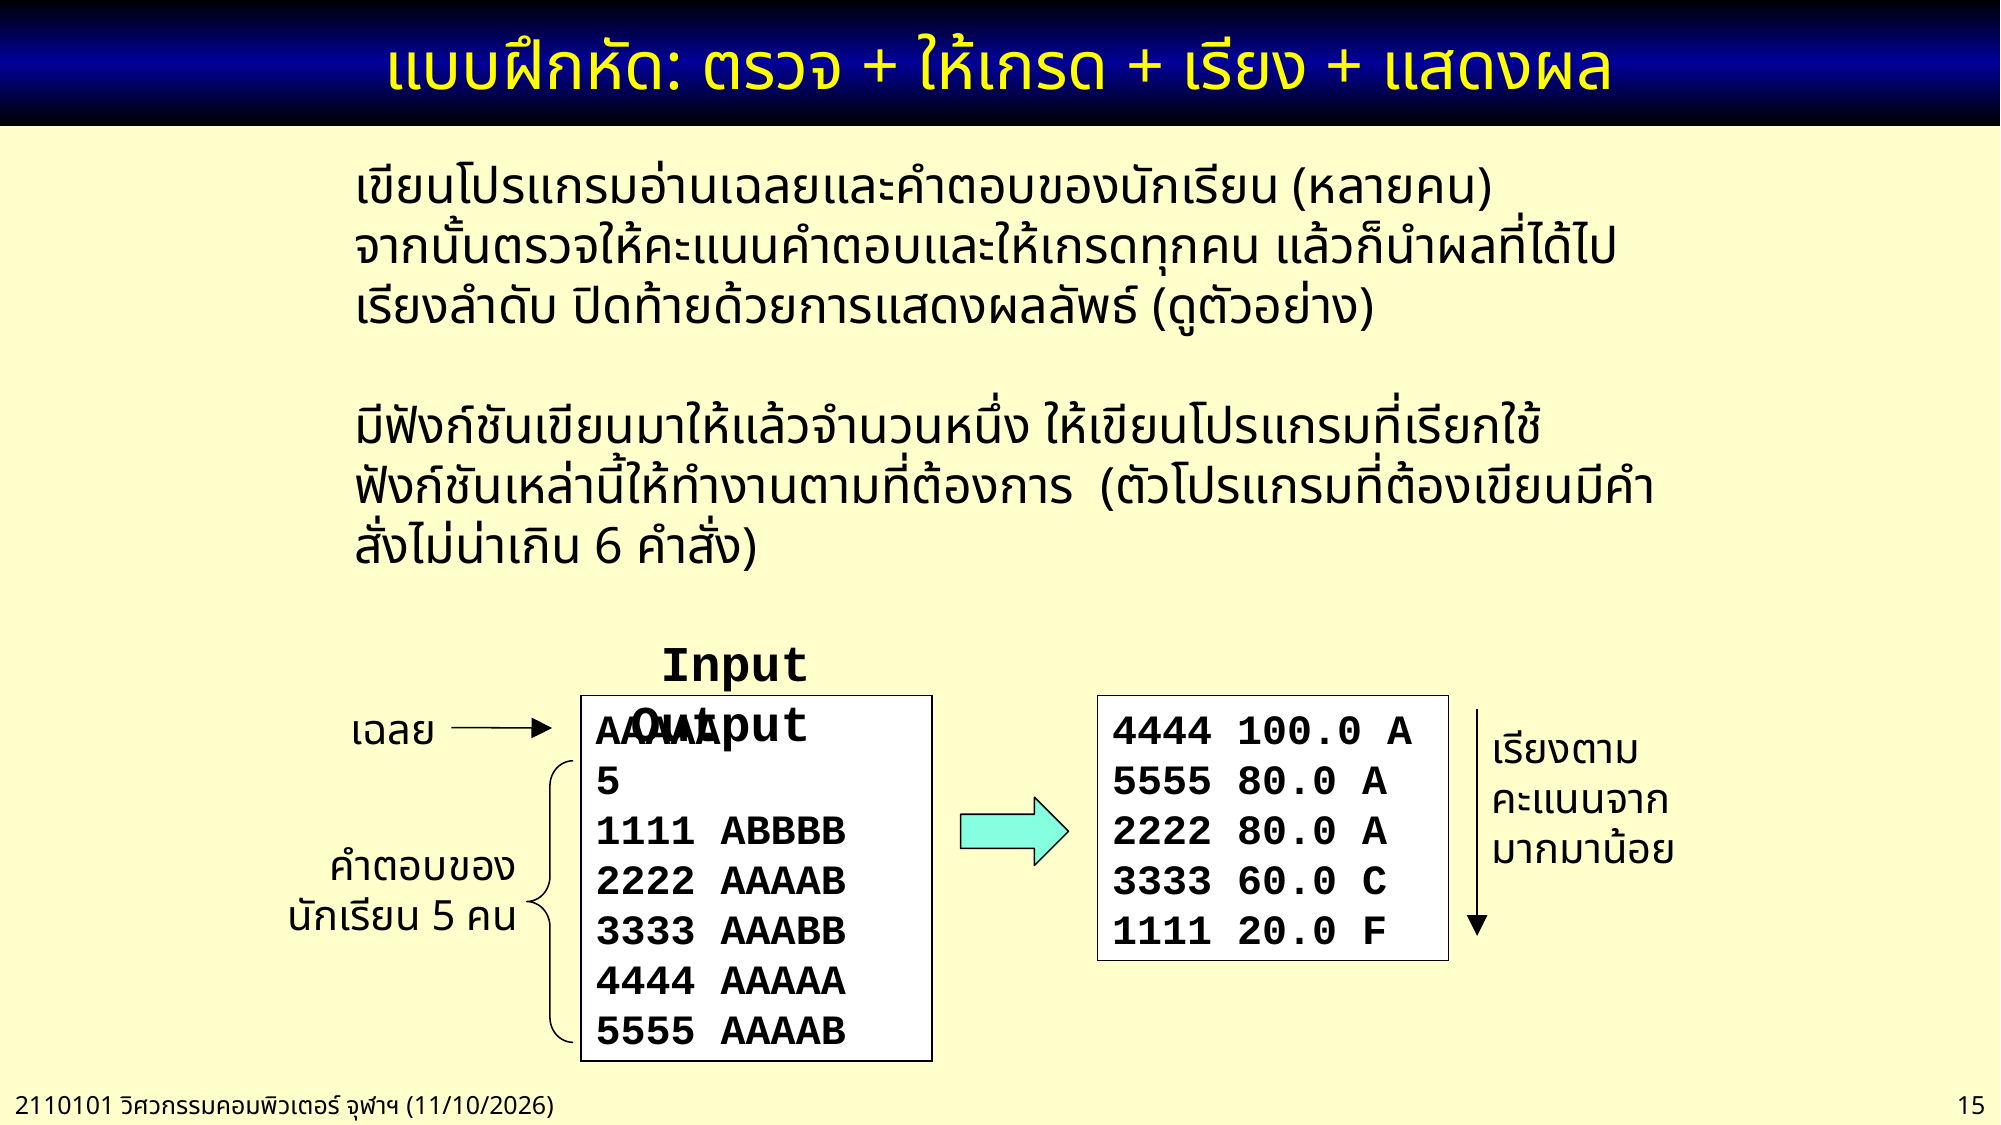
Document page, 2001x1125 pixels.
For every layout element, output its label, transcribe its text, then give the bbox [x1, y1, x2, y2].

text_box เฉลย [336, 695, 452, 760]
text_box AAAAA 5 1111 ABBBB 2222 AAAAB 3333 AAABB 4444 AAAAA 5555 AAAAB [580, 695, 932, 1061]
text_box คำตอบของ นักเรียน 5 คน [272, 831, 533, 947]
text_box [526, 760, 574, 1043]
title แบบฝึกหัด: ตรวจ + ให้เกรด + เรียง + แสดงผล [0, 0, 2000, 126]
text_box เขียนโปรแกรมอ่านเฉลยและคำตอบของนักเรียน (หลายคน) จากนั้นตรวจให้คะแนนคำตอบและให้เกรดทุกคน แล้วก็นำผลที่ได้ไปเรียงลำดับ ปิดท้ายด้วยการแสดงผลลัพธ์ (ดูตัวอย่าง) มีฟังก์ชันเขียนมาให้แล้วจำนวนหนึ่ง ให้เขียนโปรแกรมที่เรียกใช้ฟังก์ชันเหล่านี้ให้ทำงานตามที่ต้องการ (ตัวโปรแกรมที่ต้องเขียนมีคำสั่งไม่น่าเกิน 6 คำสั่ง) [339, 146, 1672, 582]
text_box 4444 100.0 A 5555 80.0 A 2222 80.0 A 3333 60.0 C 1111 20.0 F [1097, 759, 1449, 961]
text_box [960, 797, 1069, 866]
text_box เรียงตามคะแนนจากมากมาน้อย [1480, 713, 1739, 879]
text_box Input Output [615, 623, 1466, 759]
